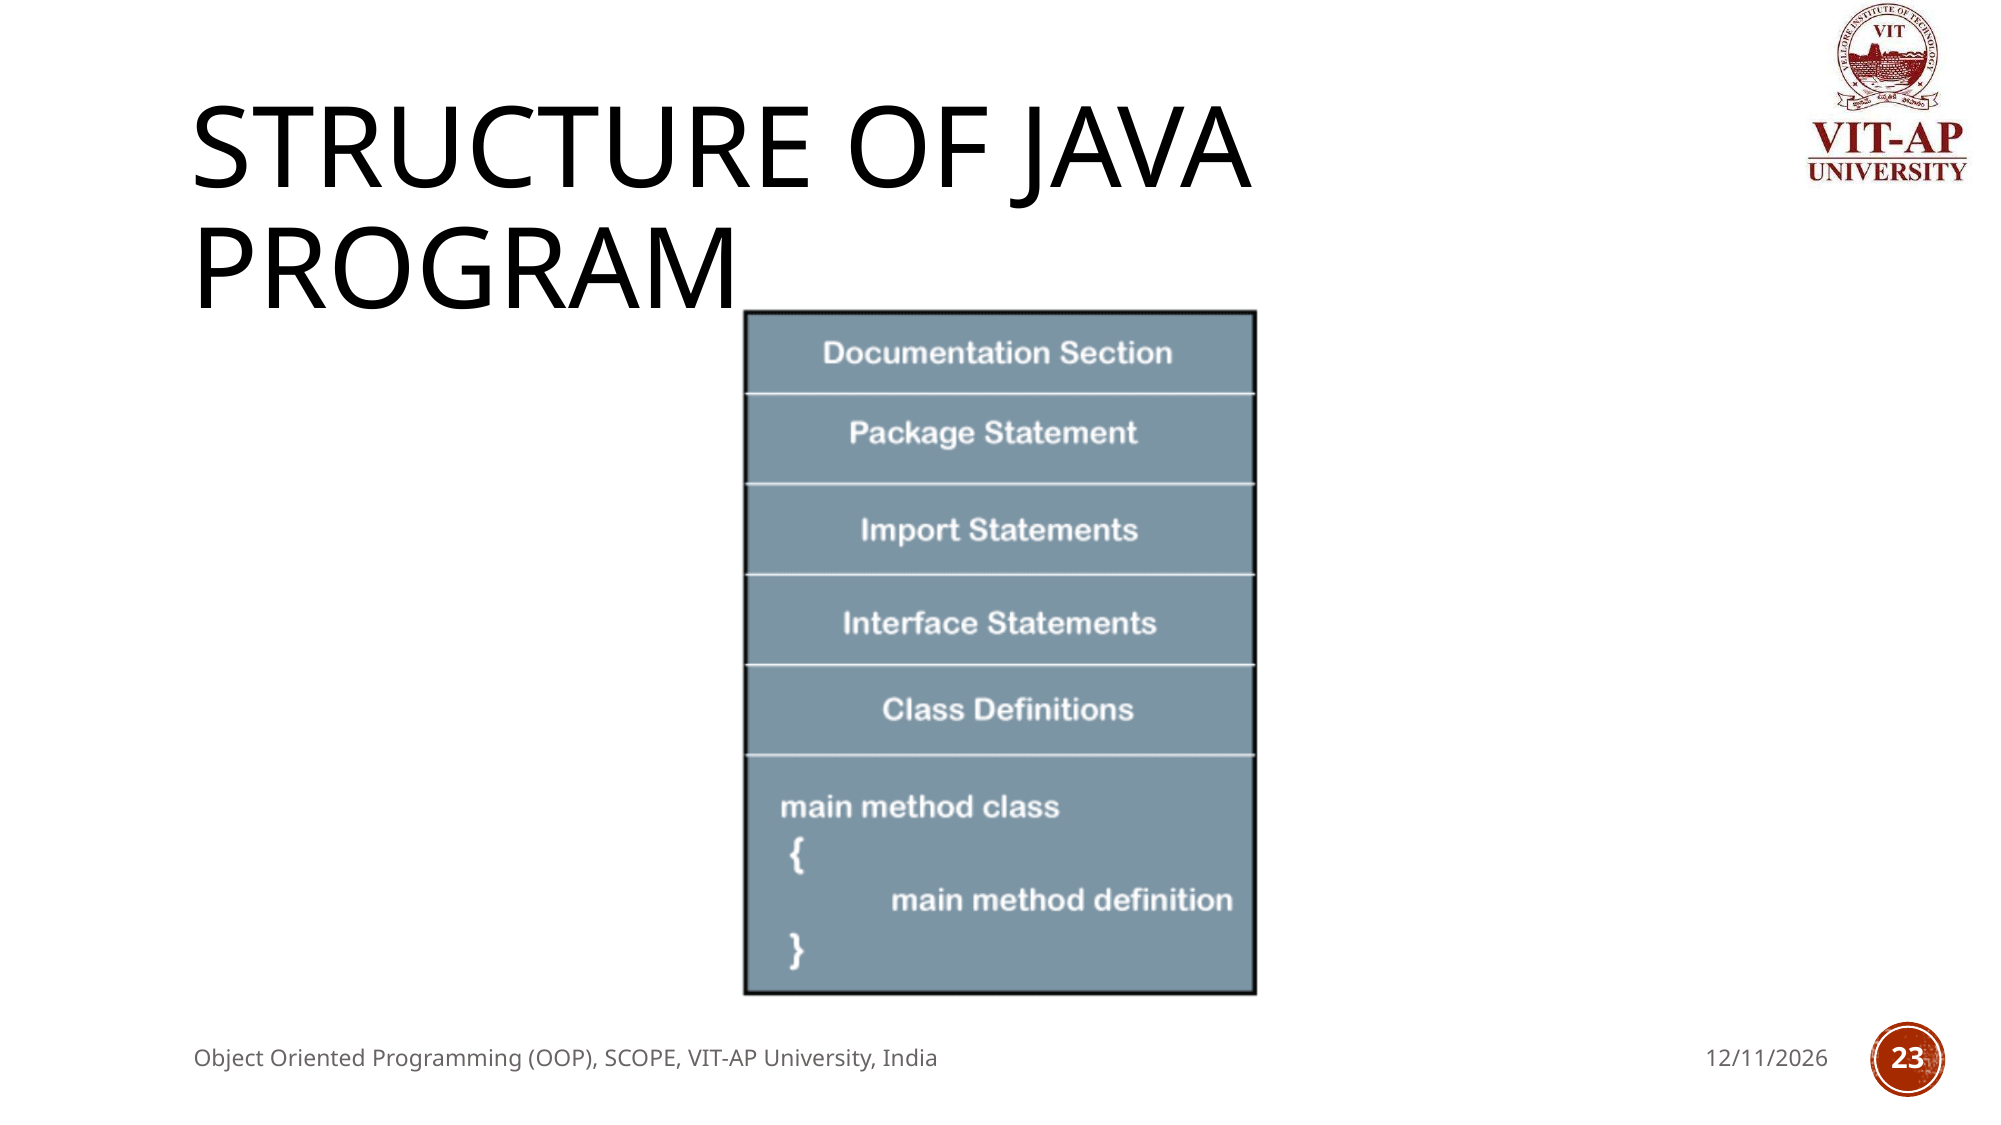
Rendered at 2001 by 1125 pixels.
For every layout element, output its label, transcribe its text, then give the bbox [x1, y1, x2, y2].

picture [1784, 0, 2000, 216]
title Structure of Java Program [175, 79, 1826, 344]
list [734, 308, 1268, 1002]
footer Object Oriented Programming (OOP), SCOPE, VIT-AP University, India [178, 1028, 1217, 1089]
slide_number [1306, 1028, 1844, 1089]
slide_number 23 [1855, 1028, 1961, 1089]
